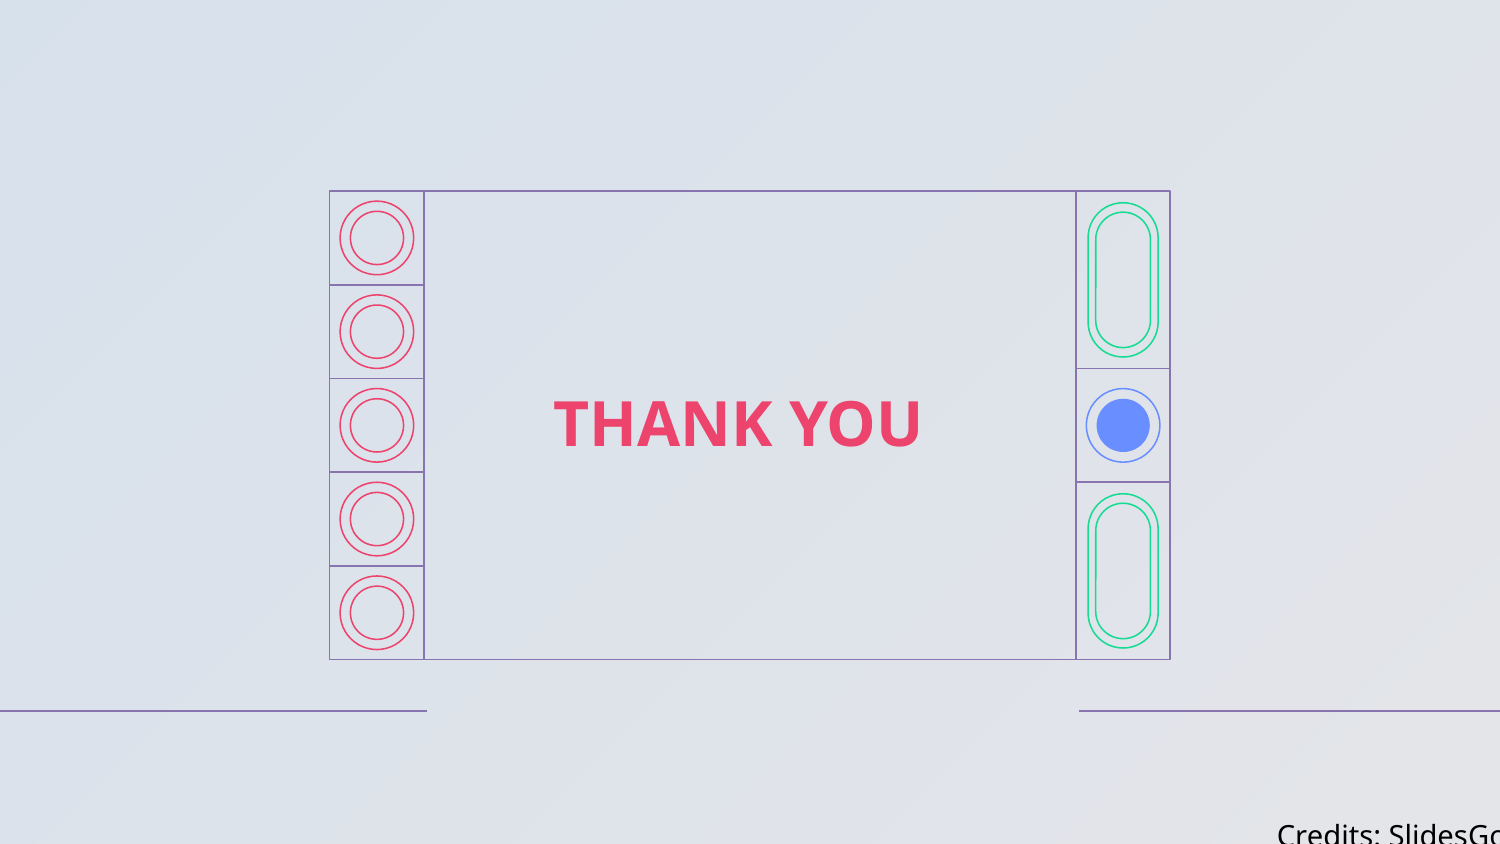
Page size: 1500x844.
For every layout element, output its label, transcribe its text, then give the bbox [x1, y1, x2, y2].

title THANK YOU [105, 382, 1372, 462]
text_box Credits: SlidesGo [1261, 802, 1500, 844]
